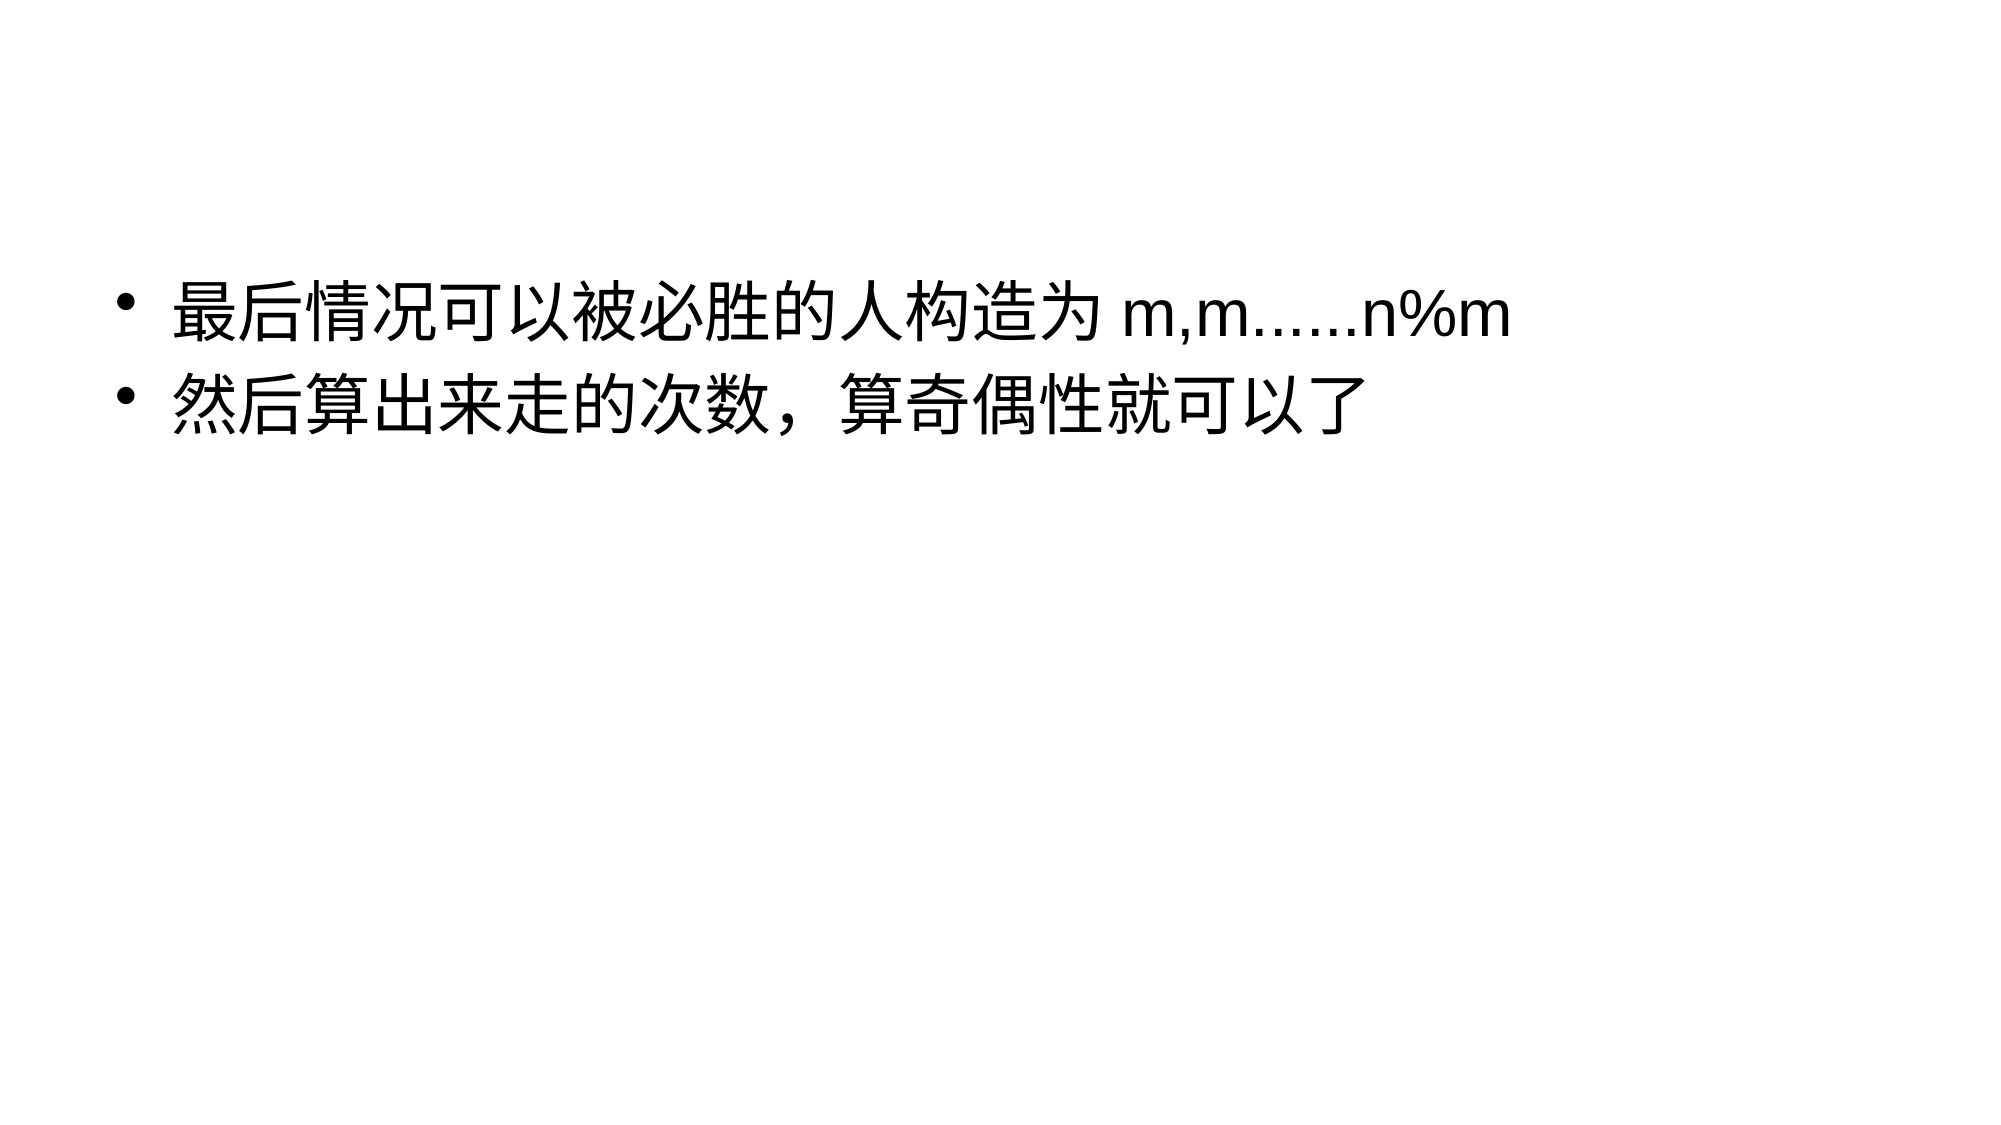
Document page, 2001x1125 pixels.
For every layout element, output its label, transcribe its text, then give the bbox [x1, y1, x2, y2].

list 最后情况可以被必胜的人构造为m,m......n%m 然后算出来走的次数，算奇偶性就可以了 [99, 262, 1901, 1006]
